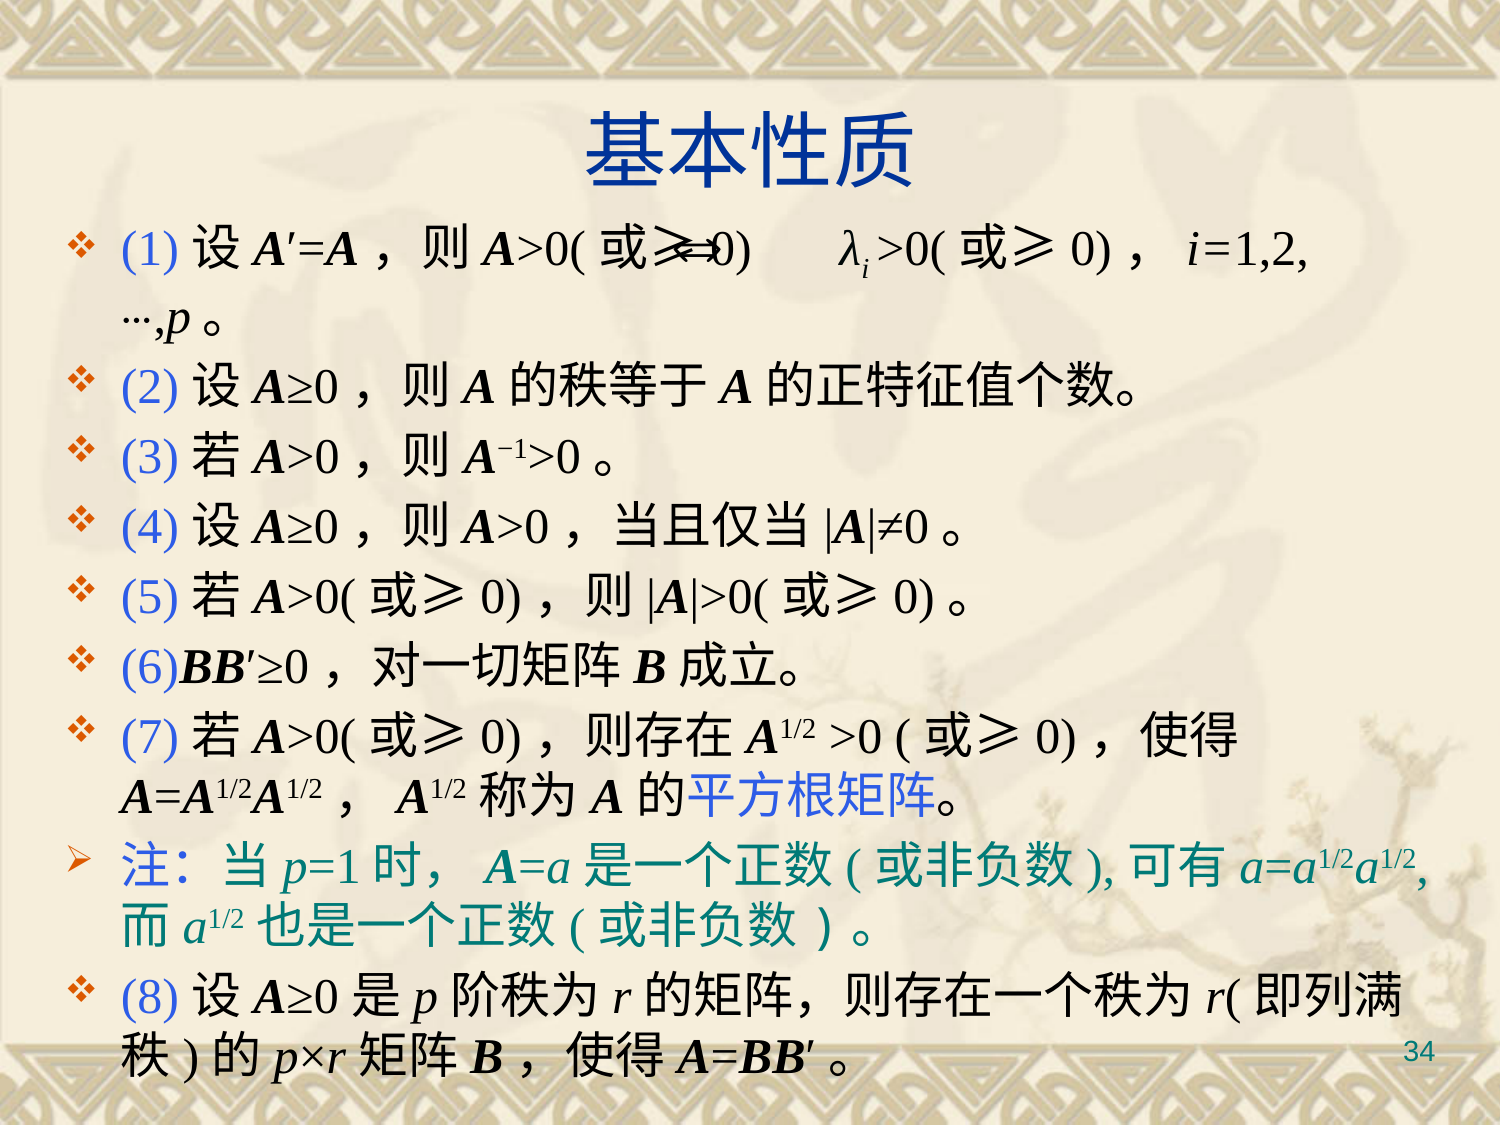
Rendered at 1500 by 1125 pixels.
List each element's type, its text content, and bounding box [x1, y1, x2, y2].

title 基本性质 [49, 99, 1451, 197]
picture [0, 1, 1500, 1125]
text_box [666, 231, 735, 274]
list (1)设A′=A，则A>0(或≥0) λi >0(或≥0)，i=1,2,⋯,p。 (2)设A≥0，则A的秩等于A的正特征值个数。 (3)若A>0，则A−1>0。 (4)设A≥0，则A>0，当且仅当|A|≠0。 (5)若A>0(或≥0)，则|A|>0(或≥0)。 (6)BB′≥0，对一切矩阵B成立。 (7)若A>0(或≥0)，则存在A1/2 >0 (或≥0)，使得A=A1/2A1/2，A1/2称为A的平方根矩阵。 注：当p=1时，A=a是一个正数(或非负数),可有a=a1/2a1/2,而a1/2也是一个正数(或非负数)。 (8)设A≥0是p阶秩为r的矩阵，则存在一个秩为r(即列满秩)的p×r矩阵B，使得A=BB′。 [49, 208, 1451, 1001]
slide_number 34 [1074, 1024, 1451, 1103]
